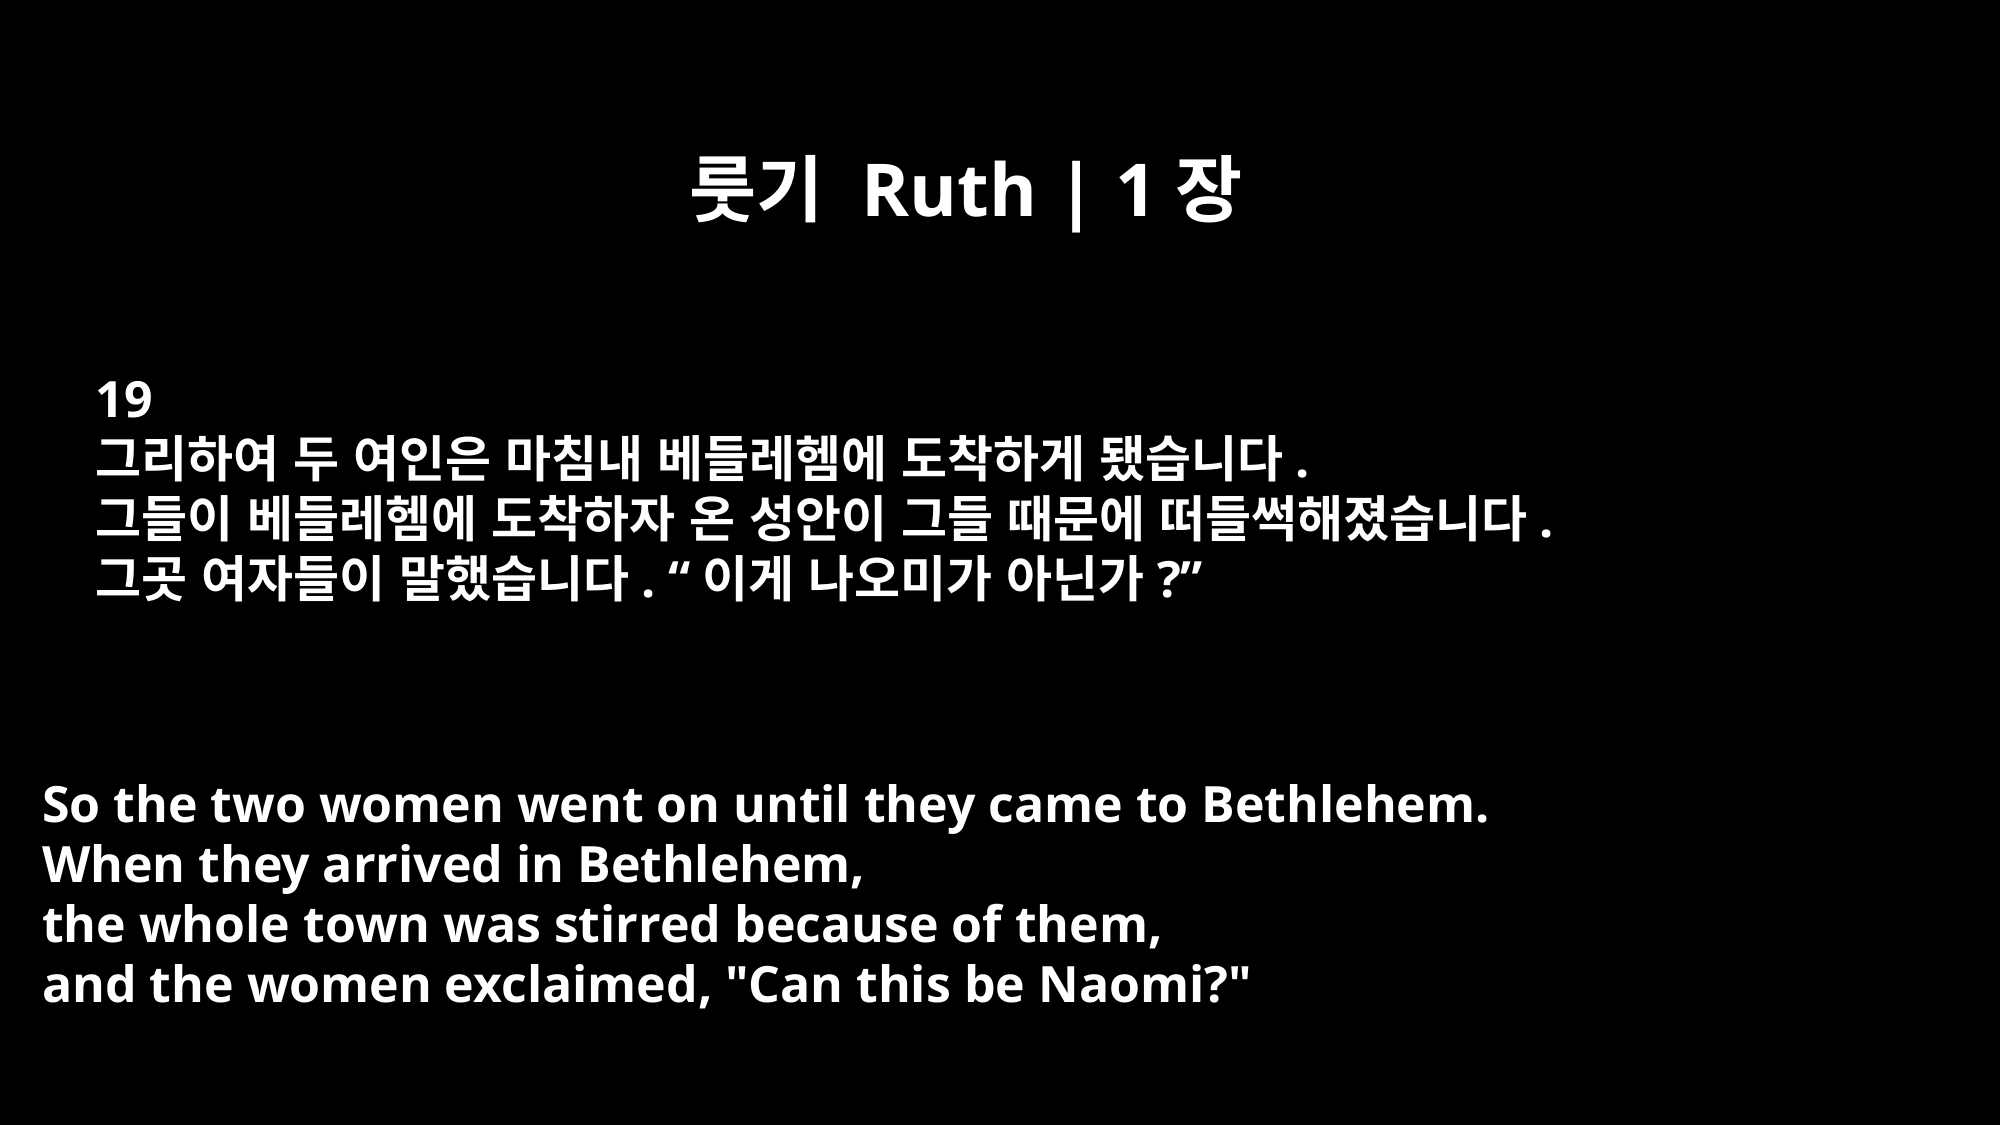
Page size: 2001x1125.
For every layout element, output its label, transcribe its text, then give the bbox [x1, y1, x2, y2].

text_box So the two women went on until they came to Bethlehem. When they arrived in Bethlehem, the whole town was stirred because of them, and the women exclaimed, "Can this be Naomi?" [27, 764, 1505, 1020]
text_box 룻기 Ruth | 1장 [674, 136, 1258, 239]
text_box 19 그리하여 두 여인은 마침내 베들레헴에 도착하게 됐습니다. 그들이 베들레헴에 도착하자 온 성안이 그들 때문에 떠들썩해졌습니다. 그곳 여자들이 말했습니다. “이게 나오미가 아닌가?” [80, 359, 1569, 615]
